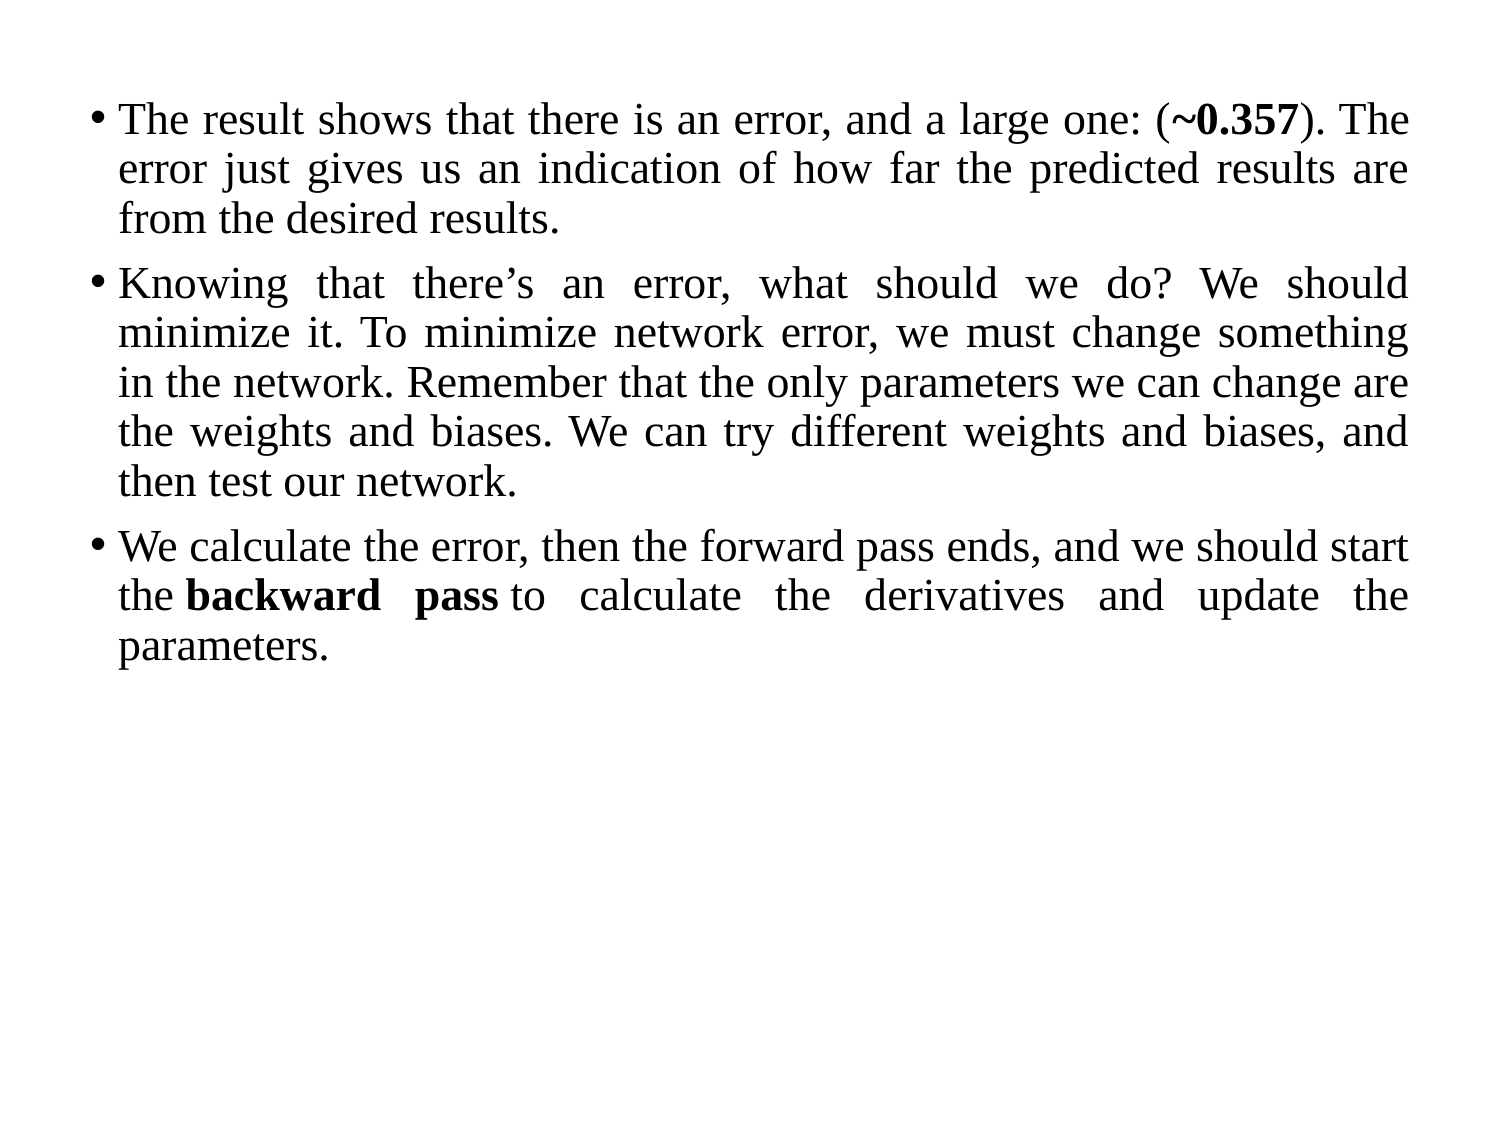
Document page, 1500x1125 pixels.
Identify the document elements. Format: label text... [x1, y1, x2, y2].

list The result shows that there is an error, and a large one: (~0.357). The error just gives us an indication of how far the predicted results are from the desired results. Knowing that there’s an error, what should we do? We should minimize it. To minimize network error, we must change something in the network. Remember that the only parameters we can change are the weights and biases. We can try different weights and biases, and then test our network. We calculate the error, then the forward pass ends, and we should start the backward pass to calculate the derivatives and update the parameters. [75, 87, 1425, 898]
